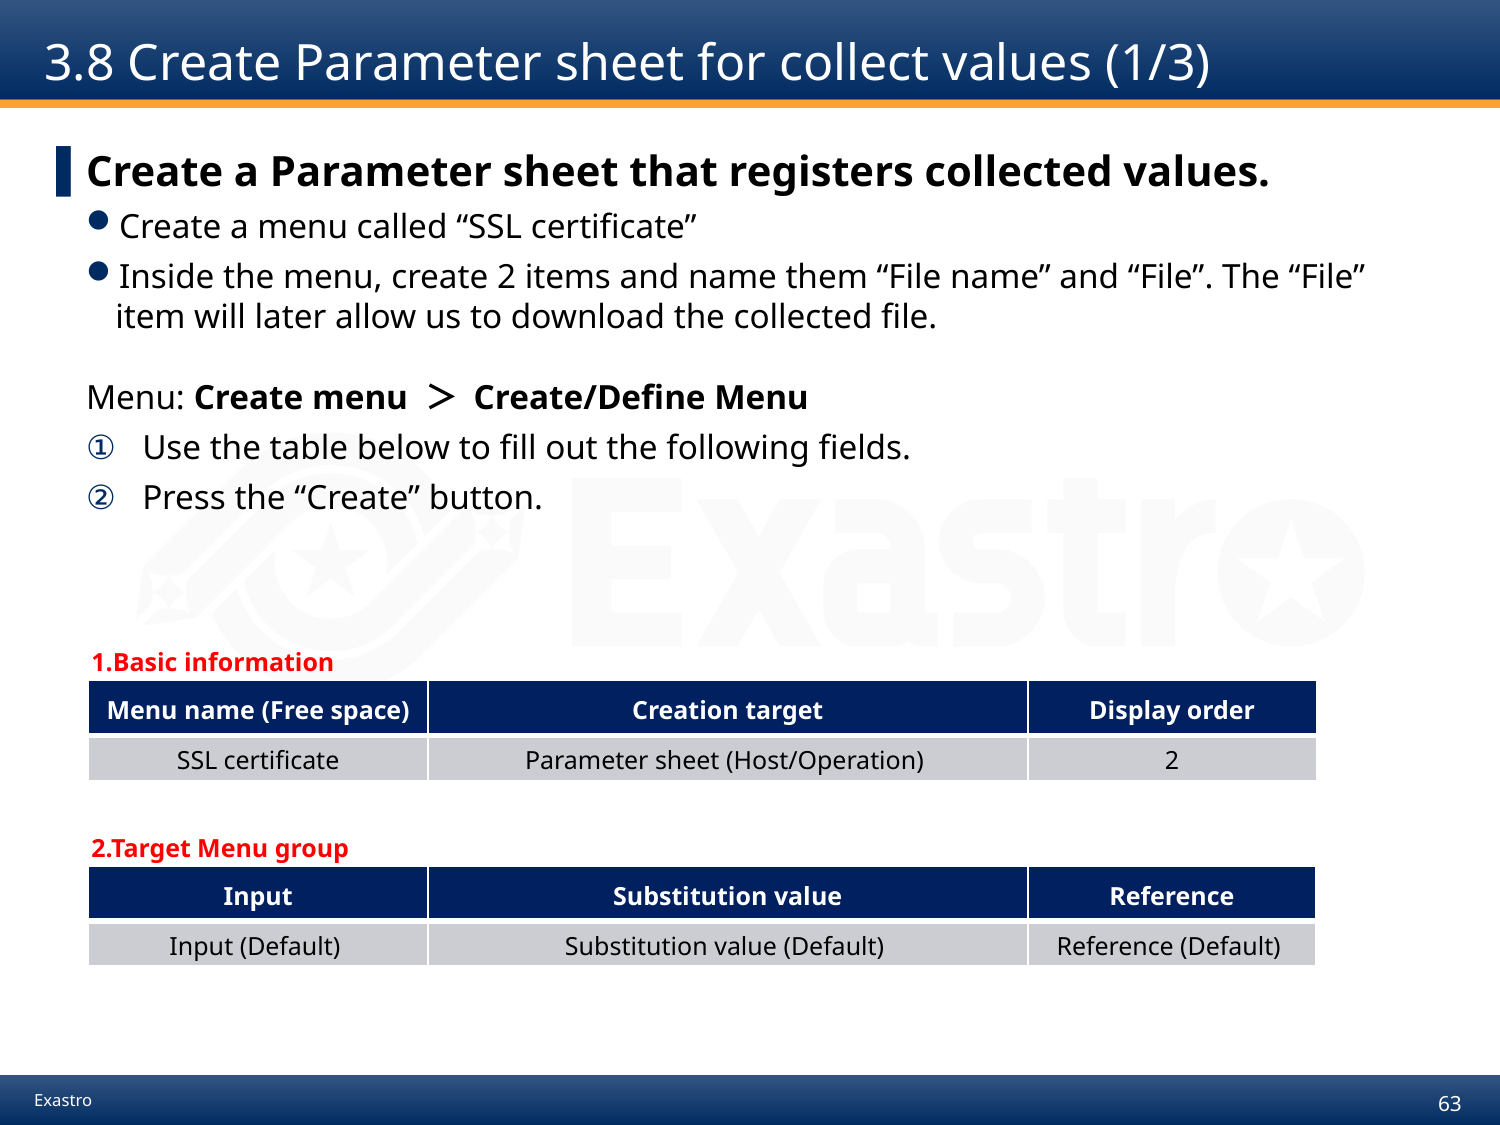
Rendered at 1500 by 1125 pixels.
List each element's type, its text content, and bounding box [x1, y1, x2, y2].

text_box 1.Basic information [76, 639, 479, 685]
table_cell 2 [1029, 738, 1316, 780]
picture [0, 0, 1500, 1125]
table_cell Reference (Default) [1029, 924, 1315, 965]
title 3.8 Create Parameter sheet for collect values (1/3) [29, 18, 1471, 96]
table_header Input [89, 867, 427, 918]
table_cell Parameter sheet (Host/Operation) [429, 738, 1027, 780]
table_cell SSL certificate [89, 738, 427, 780]
table_header Menu name (Free space) [89, 681, 427, 733]
table_header Reference [1029, 867, 1315, 918]
table_header Creation target [429, 681, 1027, 733]
table_header Display order [1029, 681, 1316, 733]
table_cell Input (Default) [89, 924, 427, 965]
table_header Substitution value [429, 867, 1027, 918]
text_box 2.Target Menu group [76, 824, 479, 870]
text_box [41, 137, 1459, 1071]
table_cell Substitution value (Default) [429, 924, 1027, 965]
